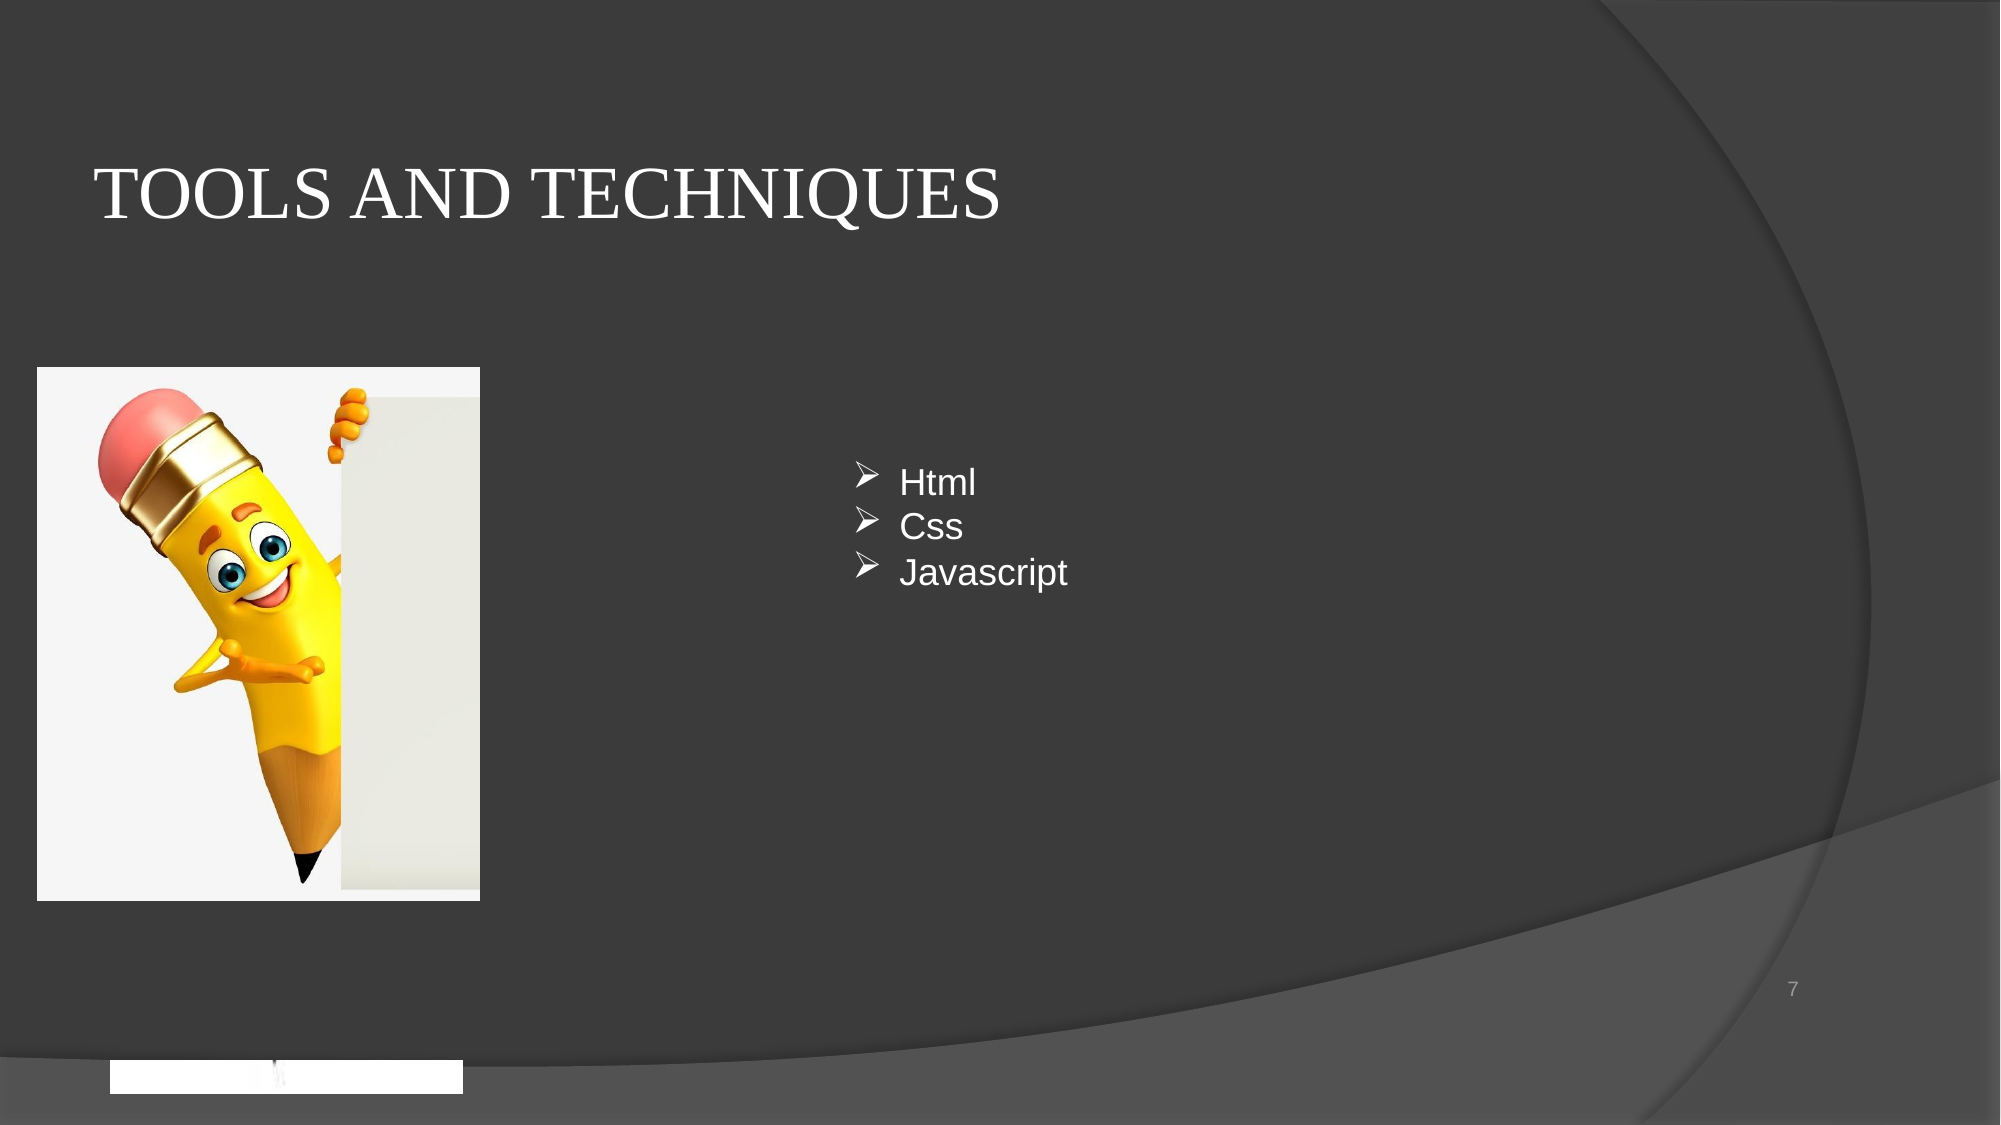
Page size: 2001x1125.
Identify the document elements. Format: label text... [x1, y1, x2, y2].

picture [110, 1060, 463, 1094]
slide_number 7 [1677, 346, 1800, 1002]
text_box Html Css Javascript [837, 449, 1213, 645]
title TOOLS AND TECHNIQUES [91, 92, 1694, 284]
picture [37, 367, 480, 901]
